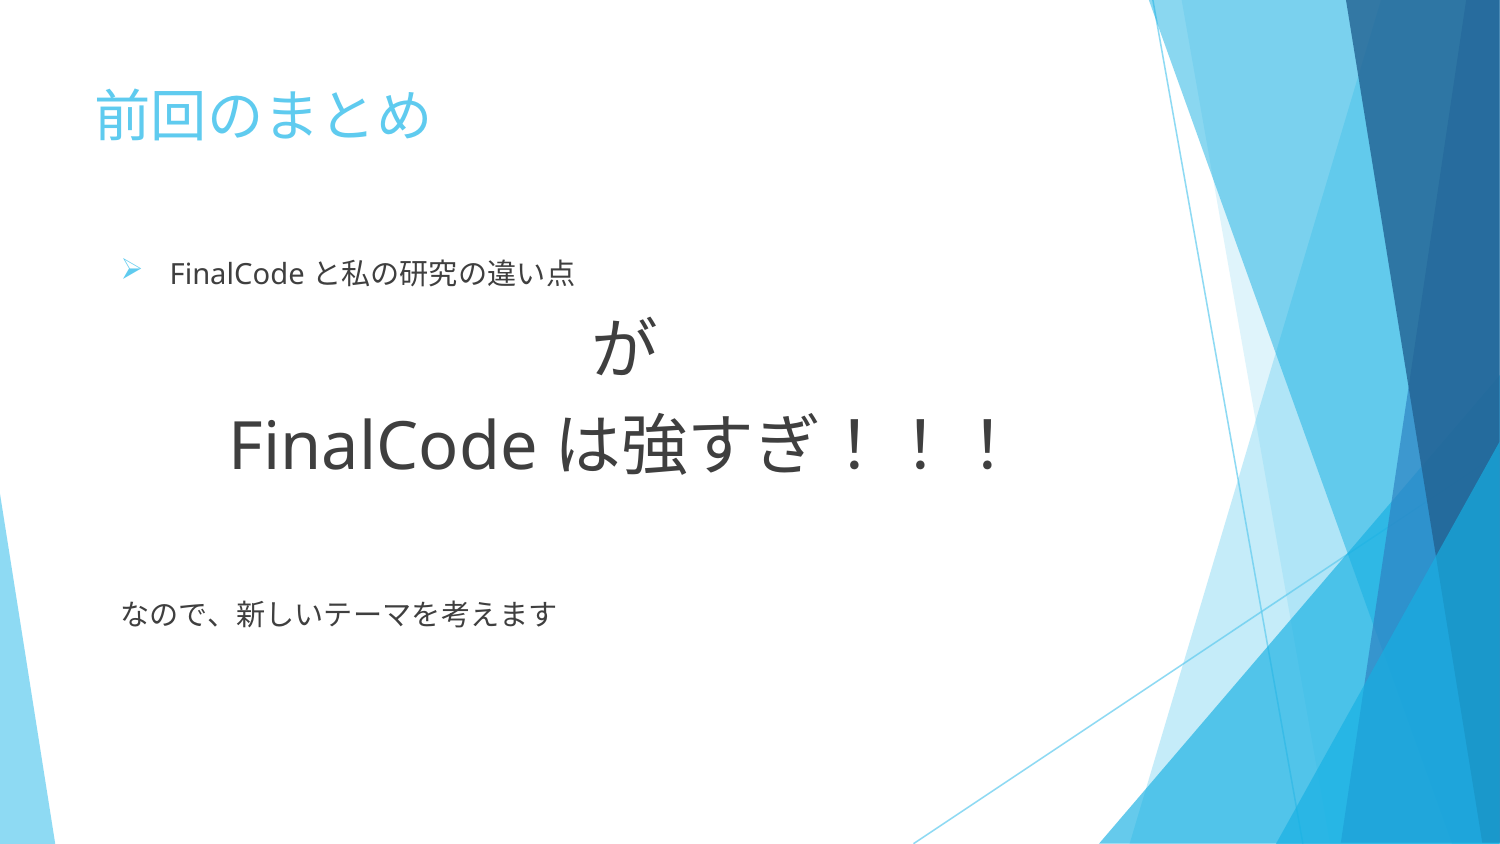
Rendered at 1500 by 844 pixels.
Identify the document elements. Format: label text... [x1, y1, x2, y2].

list FinalCodeと私の研究の違い点 が FinalCodeは強すぎ！！！ なので、新しいテーマを考えます [83, 249, 1141, 727]
title 前回のまとめ [83, 75, 1141, 238]
